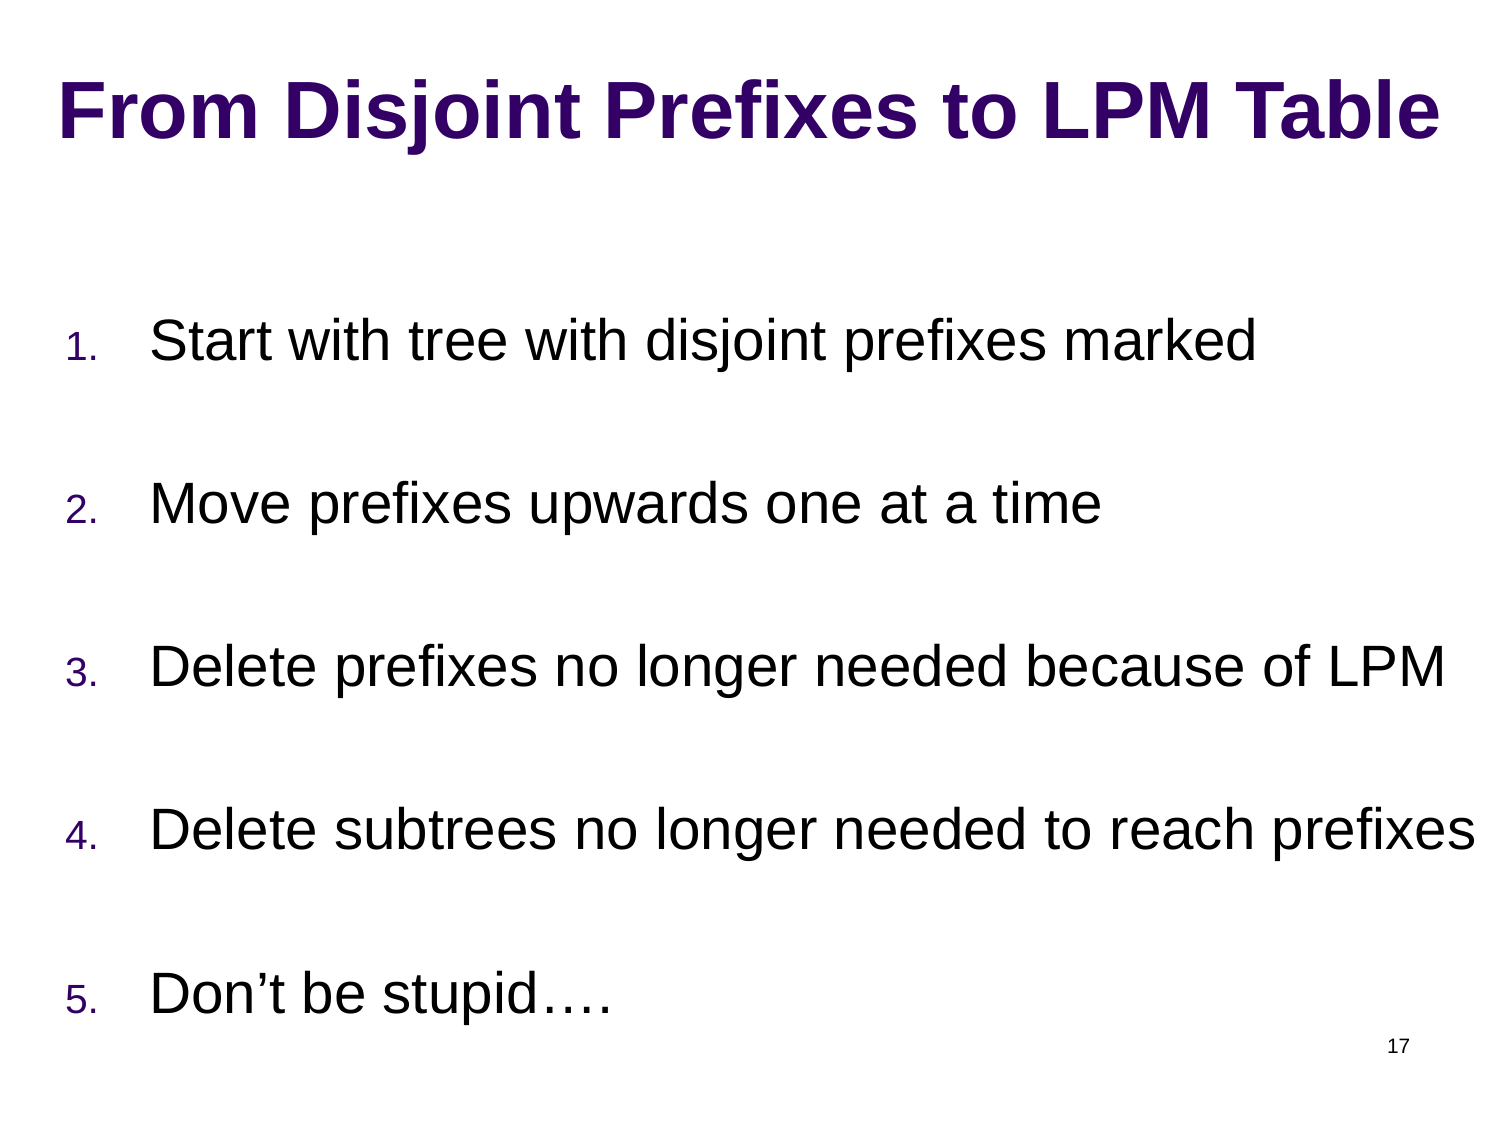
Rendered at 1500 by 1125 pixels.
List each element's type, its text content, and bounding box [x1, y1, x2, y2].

slide_number 17 [1074, 1024, 1426, 1101]
title From Disjoint Prefixes to LPM Table [0, 20, 1500, 163]
list Start with tree with disjoint prefixes marked Move prefixes upwards one at a time Delete prefixes no longer needed because of LPM Delete subtrees no longer needed to reach prefixes Don’t be stupid…. [50, 212, 1500, 1006]
